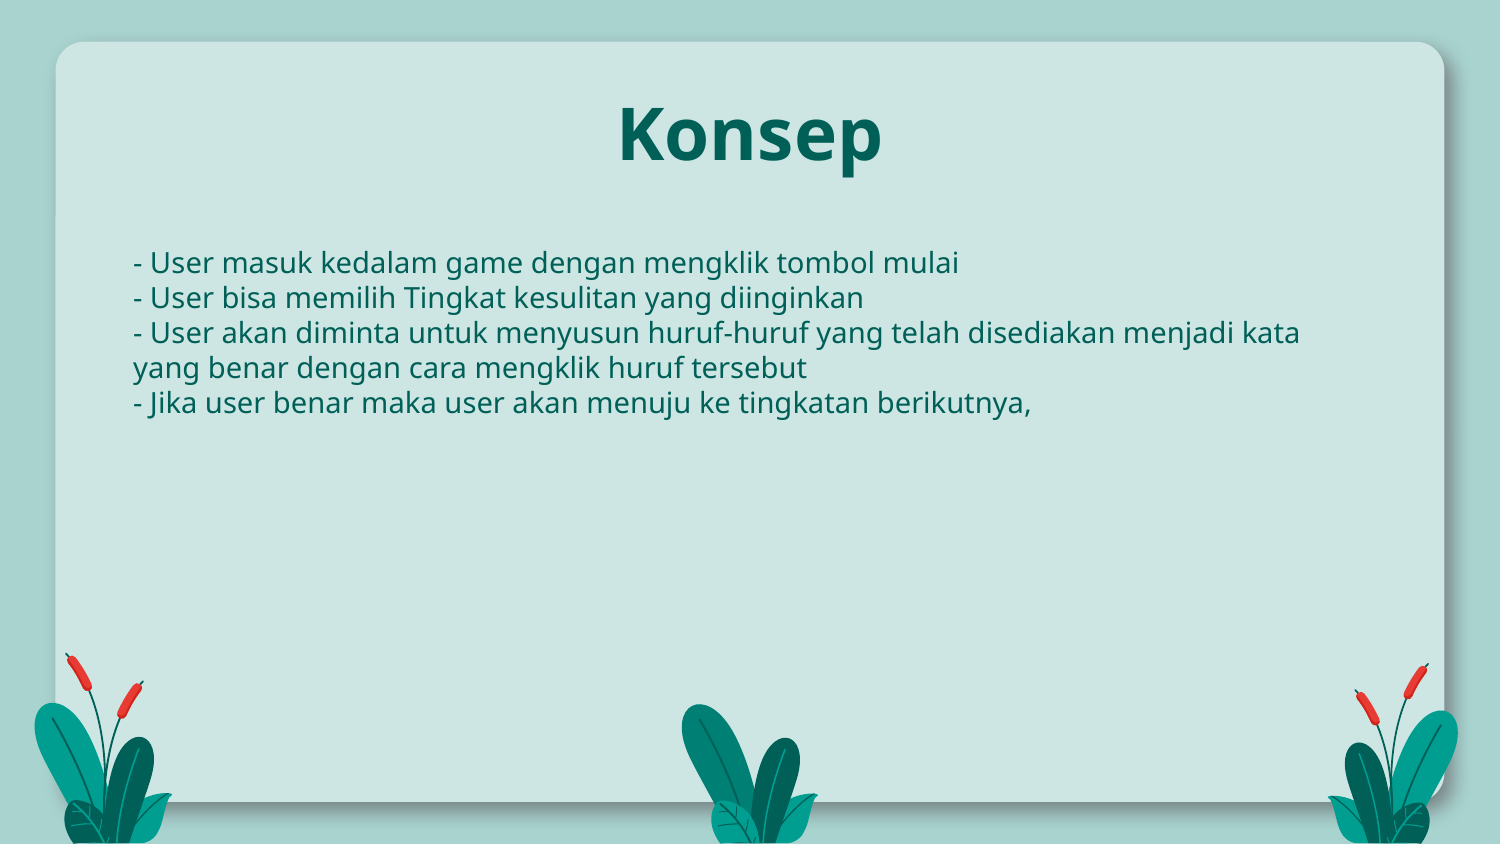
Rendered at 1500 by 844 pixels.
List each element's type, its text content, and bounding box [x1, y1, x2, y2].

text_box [34, 652, 173, 844]
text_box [681, 703, 819, 844]
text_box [1327, 662, 1459, 844]
subtitle - User masuk kedalam game dengan mengklik tombol mulai - User bisa memilih Tingkat kesulitan yang diinginkan - User akan diminta untuk menyusun huruf-huruf yang telah disediakan menjadi kata yang benar dengan cara mengklik huruf tersebut - Jika user benar maka user akan menuju ke tingkatan berikutnya, [118, 229, 1362, 664]
title Konsep [118, 72, 1382, 167]
